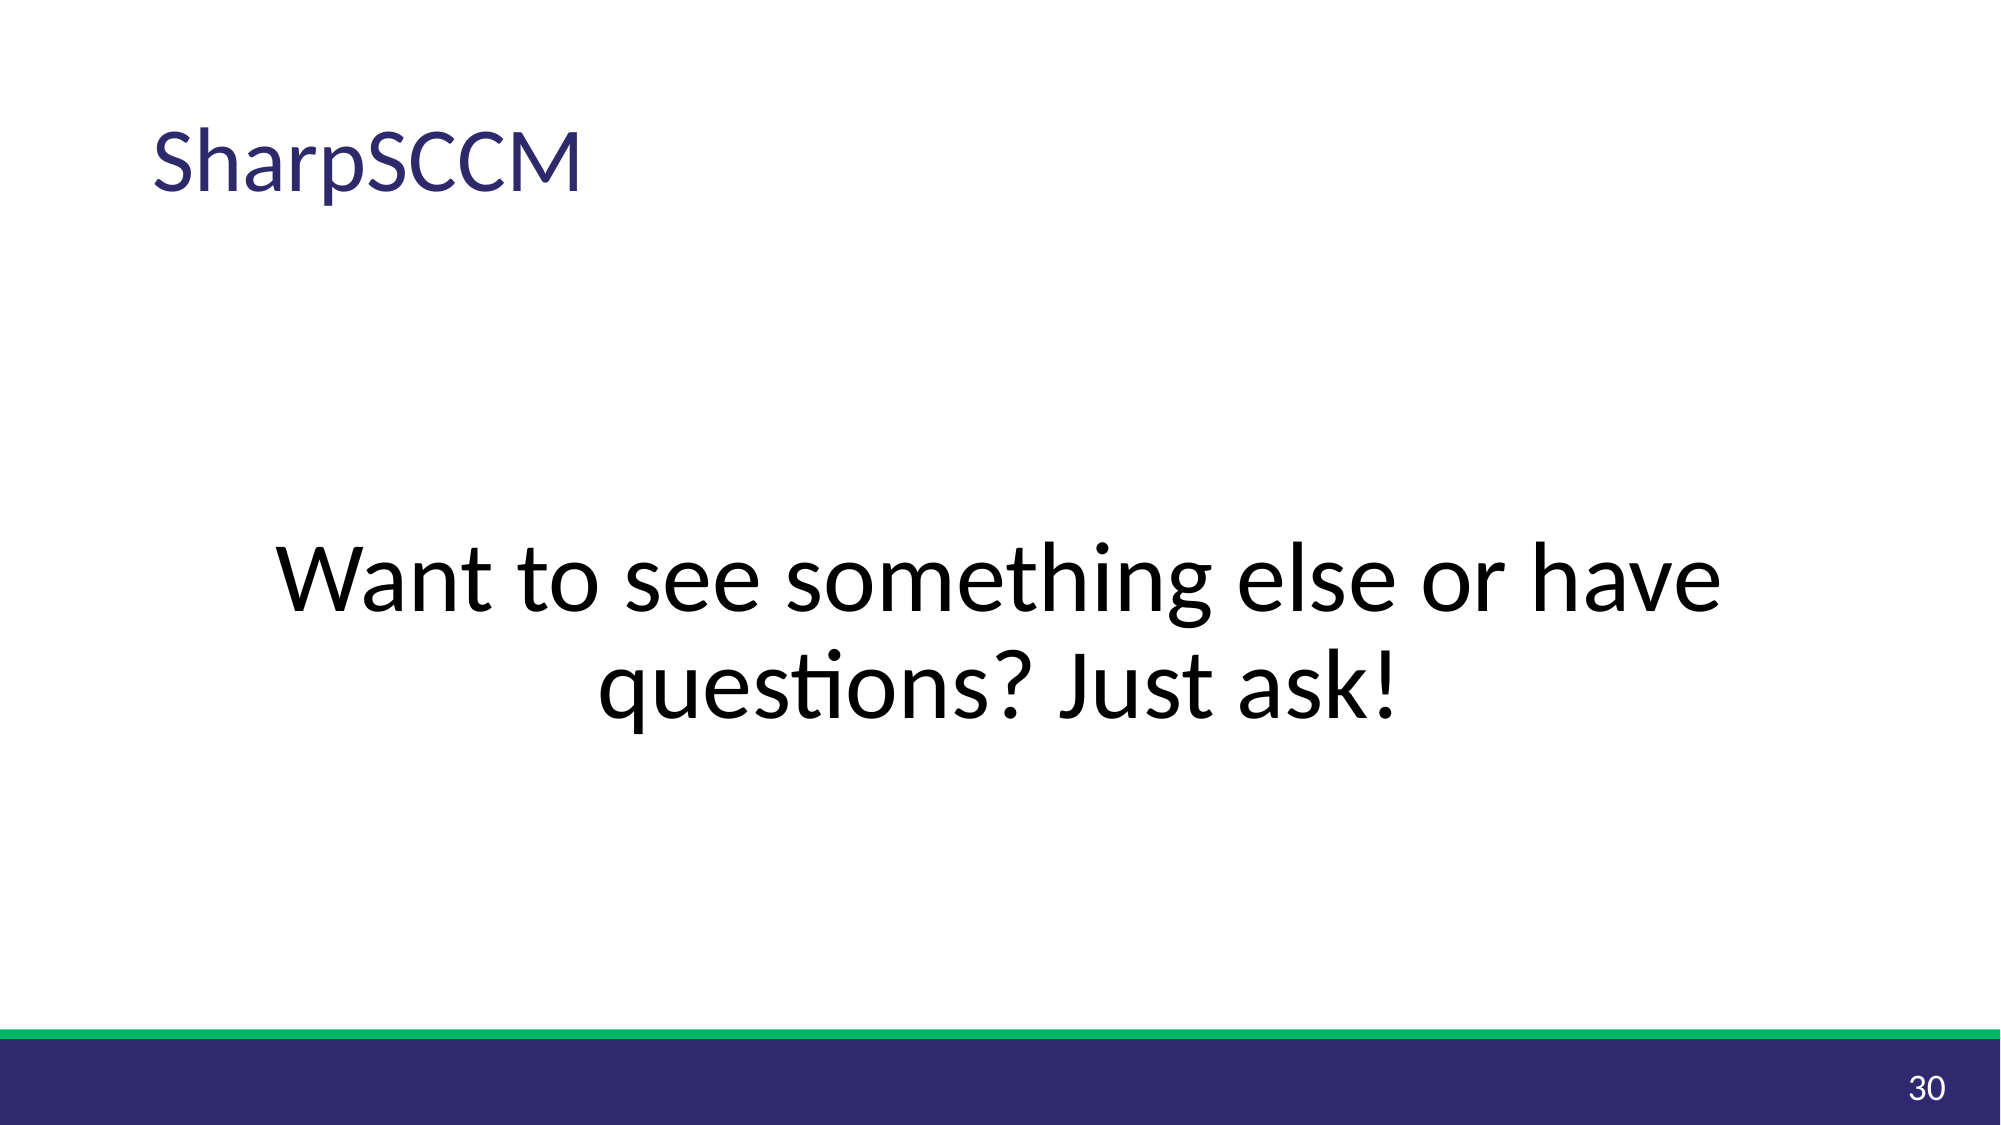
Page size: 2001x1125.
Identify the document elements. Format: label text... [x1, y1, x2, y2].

list Want to see something else or have questions? Just ask! [137, 247, 1863, 1014]
title SharpSCCM [137, 59, 1911, 265]
slide_number 30 [1510, 1055, 1961, 1116]
